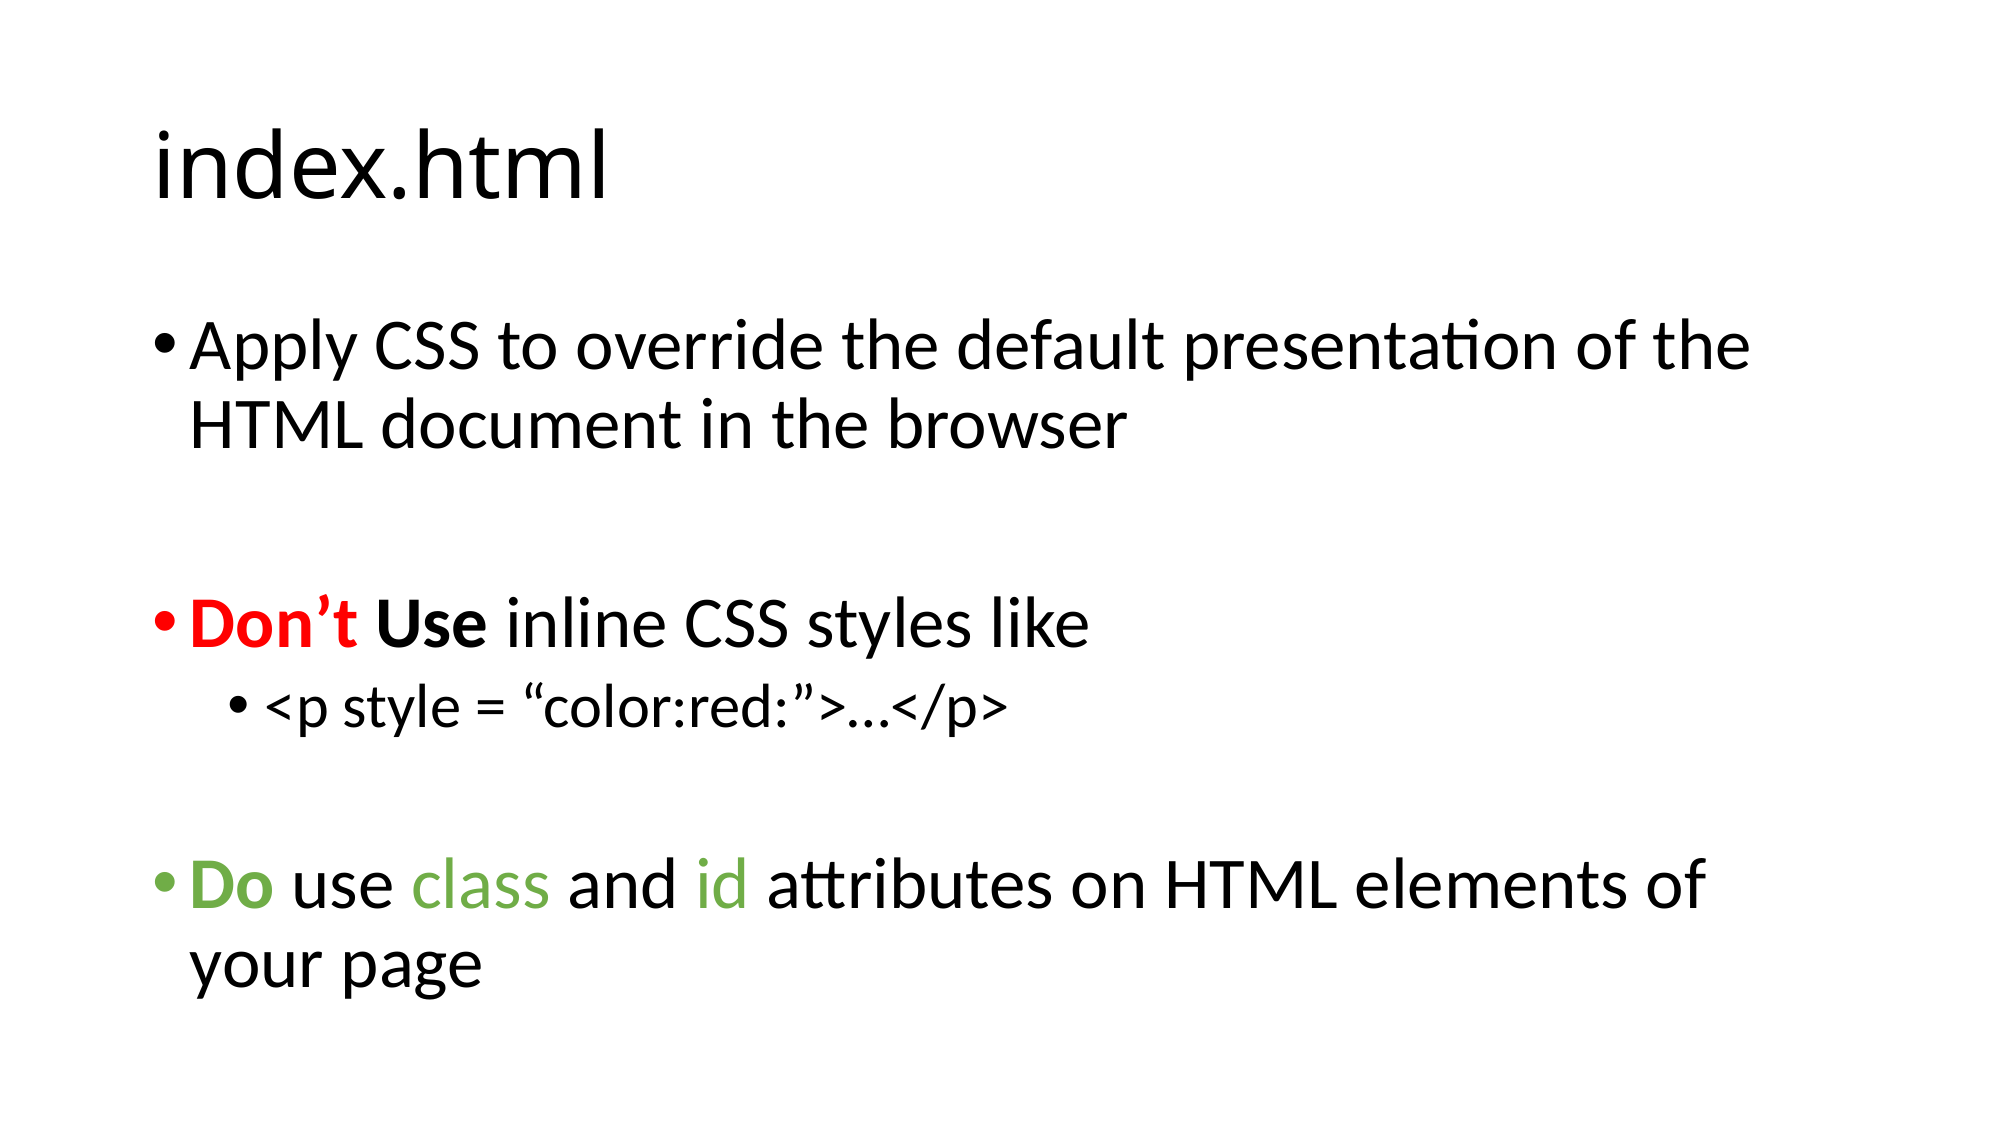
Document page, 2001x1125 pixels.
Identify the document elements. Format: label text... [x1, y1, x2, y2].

list Apply CSS to override the default presentation of the HTML document in the browser Don’t Use inline CSS styles like <p style = “color:red:”>…</p> Do use class and id attributes on HTML elements of your page [137, 299, 1863, 1014]
title index.html [137, 59, 1863, 278]
